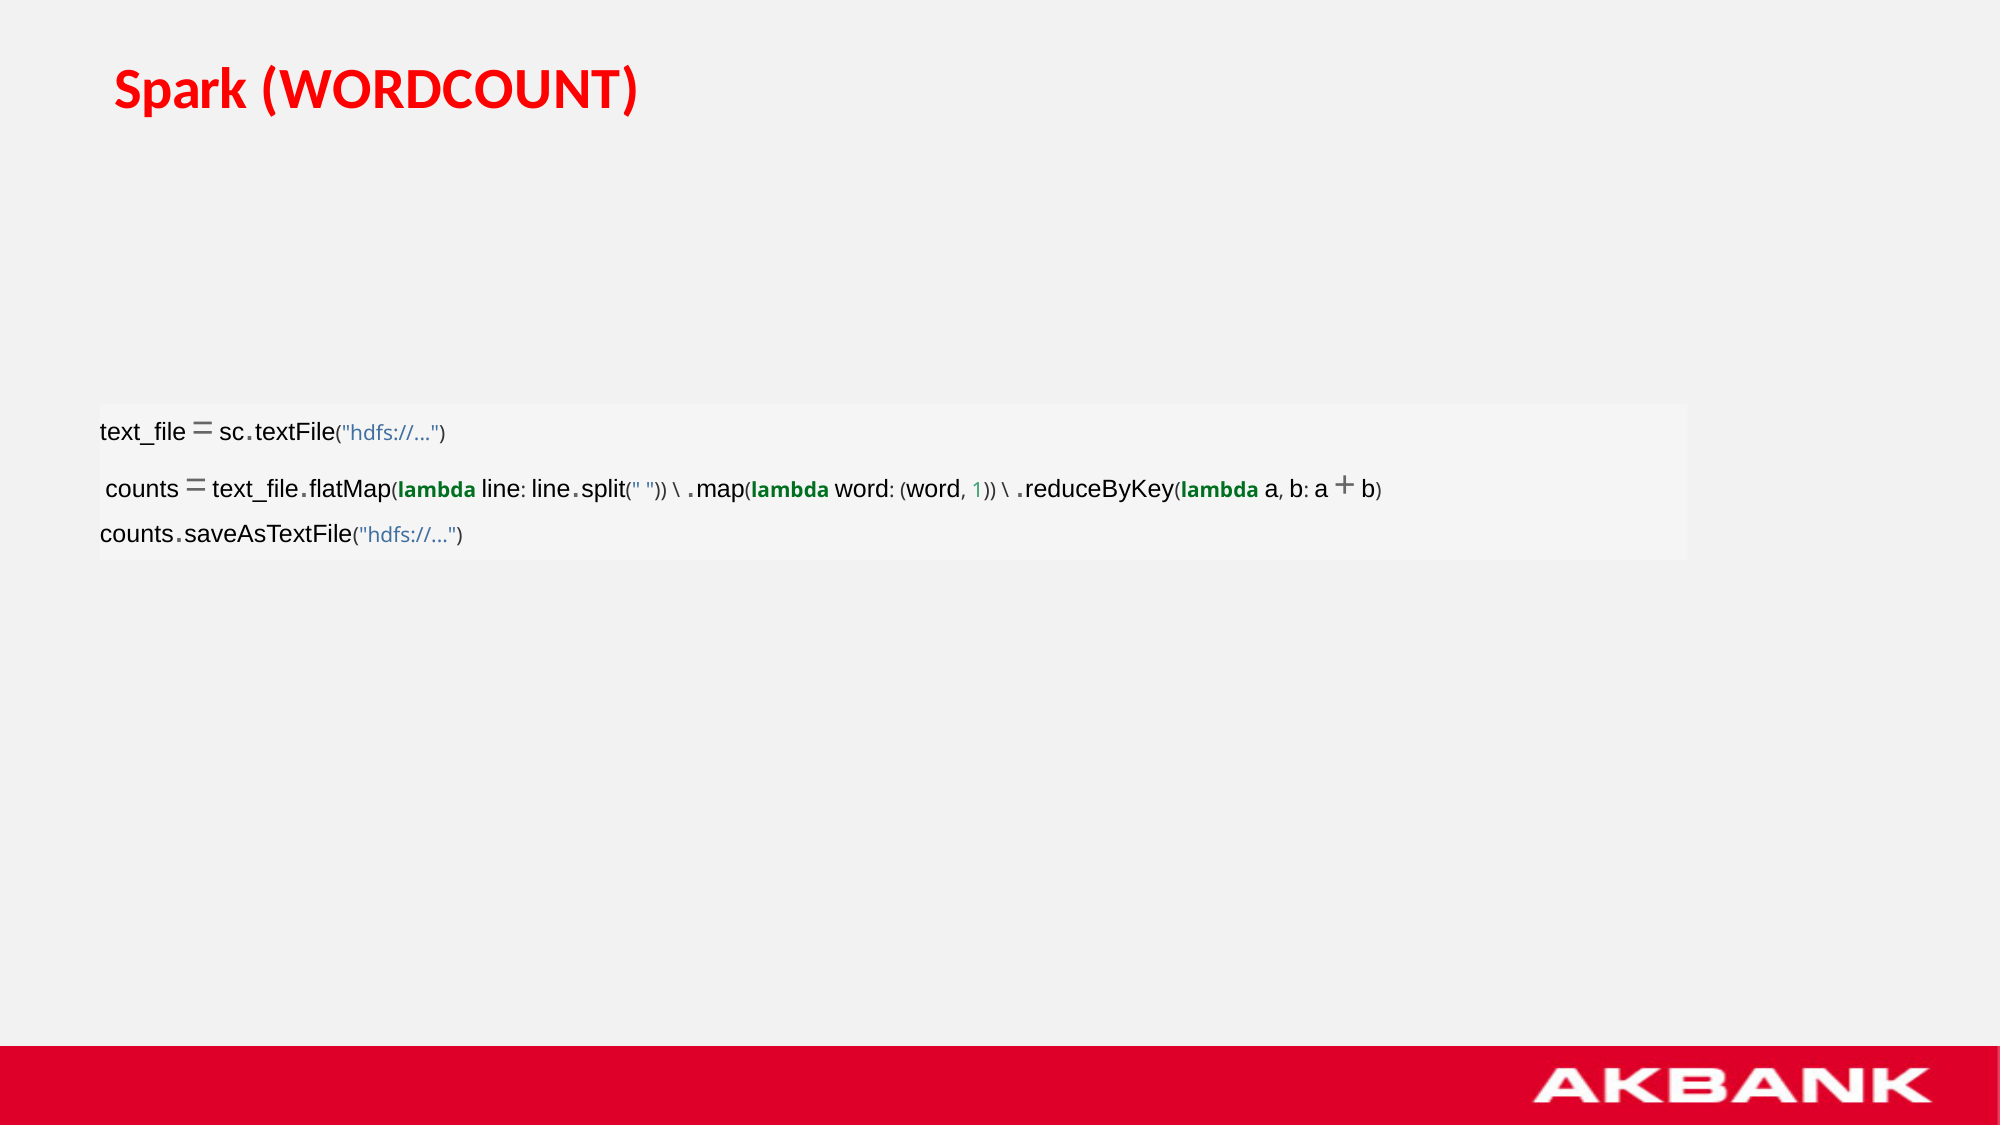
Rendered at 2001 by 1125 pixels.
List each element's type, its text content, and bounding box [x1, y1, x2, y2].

picture [0, 1046, 2000, 1125]
title Spark (WORDCOUNT) [99, 44, 1901, 126]
text_box text_file = sc.textFile("hdfs://...") counts = text_file.flatMap(lambda line: line.split(" ")) \ .map(lambda word: (word, 1)) \ .reduceByKey(lambda a, b: a + b) counts.saveAsTextFile("hdfs://...") [99, 403, 1688, 560]
